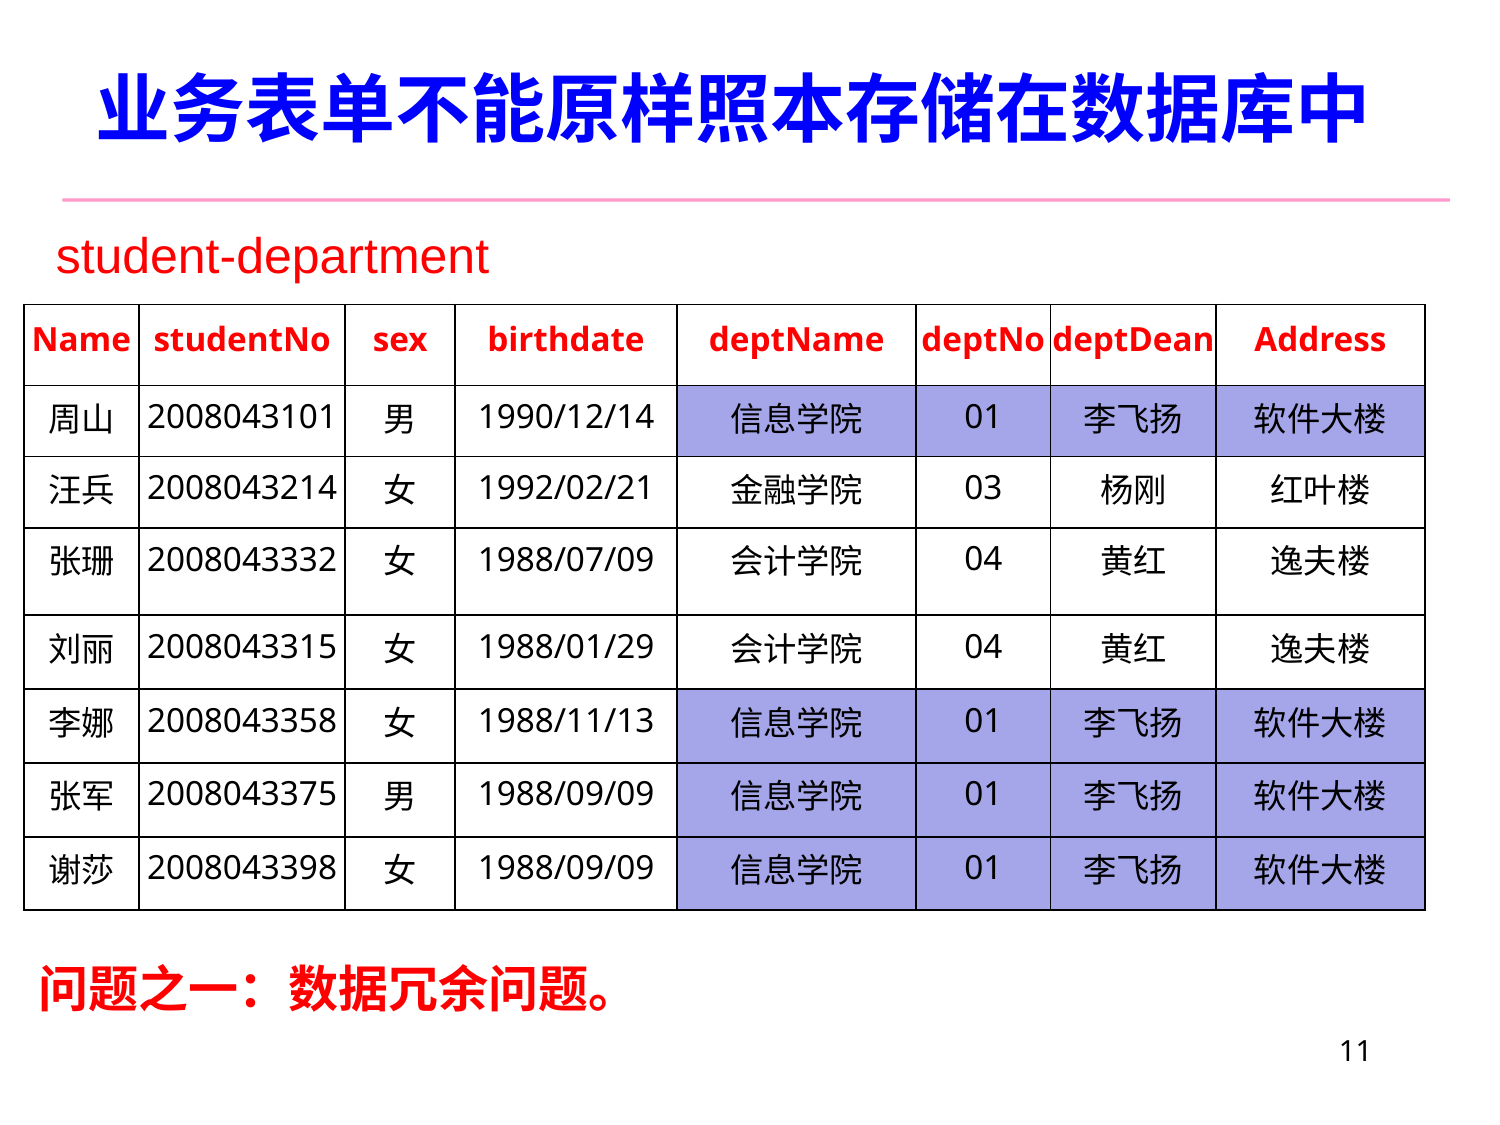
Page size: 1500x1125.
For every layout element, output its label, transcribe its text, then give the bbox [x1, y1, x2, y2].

table_header deptNo [917, 305, 1050, 385]
table_cell 刘丽 [25, 616, 138, 688]
table_cell 1988/09/09 [456, 838, 676, 909]
table_cell 李飞扬 [1051, 386, 1215, 456]
table_cell 男 [346, 764, 454, 836]
table_cell 信息学院 [678, 386, 915, 456]
table_cell 金融学院 [678, 457, 915, 527]
table_cell 女 [346, 690, 454, 762]
table_cell 张军 [25, 764, 138, 836]
text_box student-department [41, 215, 529, 291]
table_cell 2008043358 [140, 690, 344, 762]
table_header birthdate [456, 305, 676, 385]
table_cell 软件大楼 [1217, 386, 1424, 456]
title 业务表单不能原样照本存储在数据库中 [41, 24, 1426, 188]
table_cell 周山 [25, 386, 138, 456]
table_cell 黄红 [1051, 616, 1215, 688]
table_cell 汪兵 [25, 457, 138, 527]
table_cell 01 [917, 764, 1050, 836]
table_cell 1988/01/29 [456, 616, 676, 688]
table_cell 谢莎 [25, 838, 138, 909]
table_cell 张珊 [25, 529, 138, 614]
table_cell 2008043315 [140, 616, 344, 688]
table_cell 李飞扬 [1051, 690, 1215, 762]
table_cell 信息学院 [678, 690, 915, 762]
table_cell 01 [917, 838, 1050, 909]
table_cell 01 [917, 386, 1050, 456]
table_cell 1992/02/21 [456, 457, 676, 527]
table_cell 2008043214 [140, 457, 344, 527]
table_cell 信息学院 [678, 764, 915, 836]
slide_number 11 [1074, 1025, 1388, 1100]
table_cell 1990/12/14 [456, 386, 676, 456]
table_cell 1988/07/09 [456, 529, 676, 614]
table_cell 会计学院 [678, 616, 915, 688]
table_cell 2008043332 [140, 529, 344, 614]
table_cell 红叶楼 [1217, 457, 1424, 527]
table_cell 04 [917, 529, 1050, 614]
table_cell 女 [346, 529, 454, 614]
table_cell 李飞扬 [1051, 764, 1215, 836]
table_cell 软件大楼 [1217, 690, 1424, 762]
table_header Address [1217, 305, 1424, 385]
table_cell 1988/09/09 [456, 764, 676, 836]
table_cell 2008043398 [140, 838, 344, 909]
table_cell 女 [346, 838, 454, 909]
table_cell 逸夫楼 [1217, 616, 1424, 688]
table_cell 杨刚 [1051, 457, 1215, 527]
table_header studentNo [140, 305, 344, 385]
table_cell 2008043101 [140, 386, 344, 456]
table_cell 软件大楼 [1217, 838, 1424, 909]
text_box 问题之一：数据冗余问题。 [24, 949, 654, 1025]
table_cell 男 [346, 386, 454, 456]
table_cell 软件大楼 [1217, 764, 1424, 836]
table_cell 黄红 [1051, 529, 1215, 614]
table_cell 女 [346, 616, 454, 688]
table_header deptName [678, 305, 915, 385]
table_cell 女 [346, 457, 454, 527]
table_cell 信息学院 [678, 838, 915, 909]
table_cell 01 [917, 690, 1050, 762]
table_cell 李娜 [25, 690, 138, 762]
table_cell 逸夫楼 [1217, 529, 1424, 614]
table_cell 04 [917, 616, 1050, 688]
table_cell 2008043375 [140, 764, 344, 836]
table_header Name [25, 305, 138, 385]
table_header sex [346, 305, 454, 385]
table_cell 会计学院 [678, 529, 915, 614]
table_cell 李飞扬 [1051, 838, 1215, 909]
table_cell 03 [917, 457, 1050, 527]
table_header deptDean [1051, 305, 1215, 385]
table_cell 1988/11/13 [456, 690, 676, 762]
